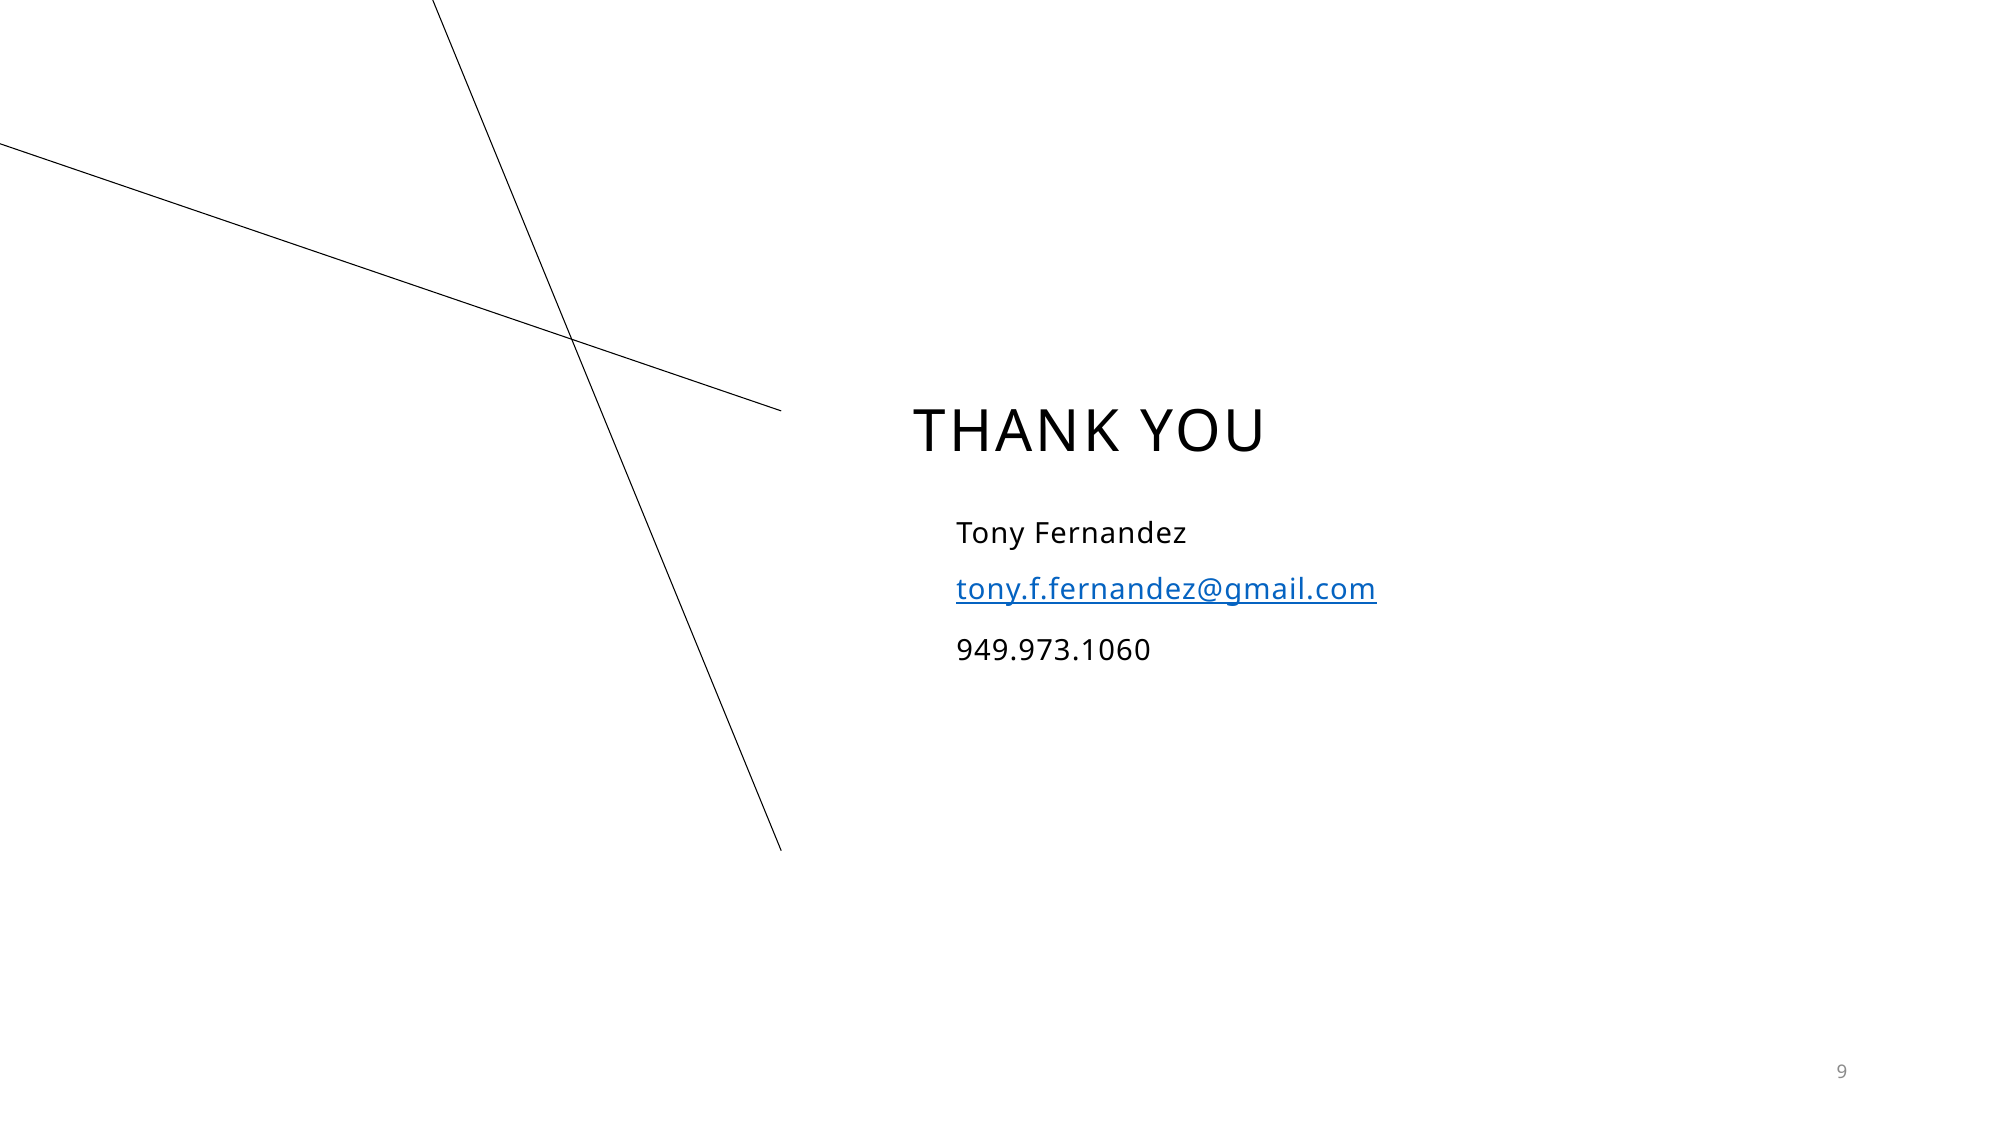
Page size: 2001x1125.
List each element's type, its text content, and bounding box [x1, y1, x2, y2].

list Tony Fernandez tony.f.fernandez@gmail.com 949.973.1060 [941, 507, 1780, 758]
slide_number 9 [1412, 1042, 1863, 1103]
title Thank you [898, 274, 1737, 472]
